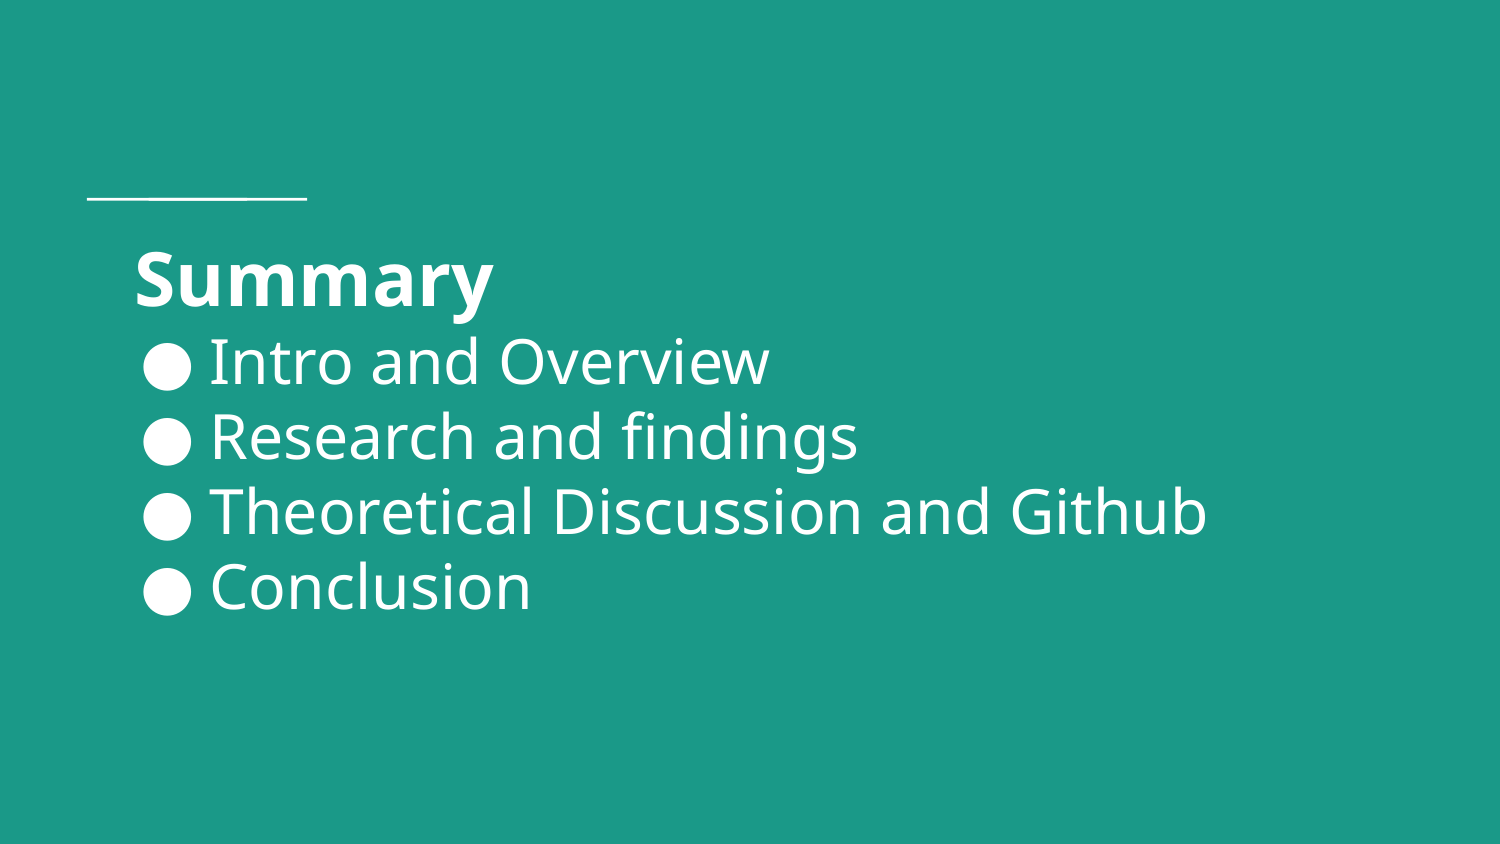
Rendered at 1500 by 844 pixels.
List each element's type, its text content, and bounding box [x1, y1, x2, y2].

title Summary Intro and Overview Research and findings Theoretical Discussion and Github Conclusion [119, 216, 1381, 466]
